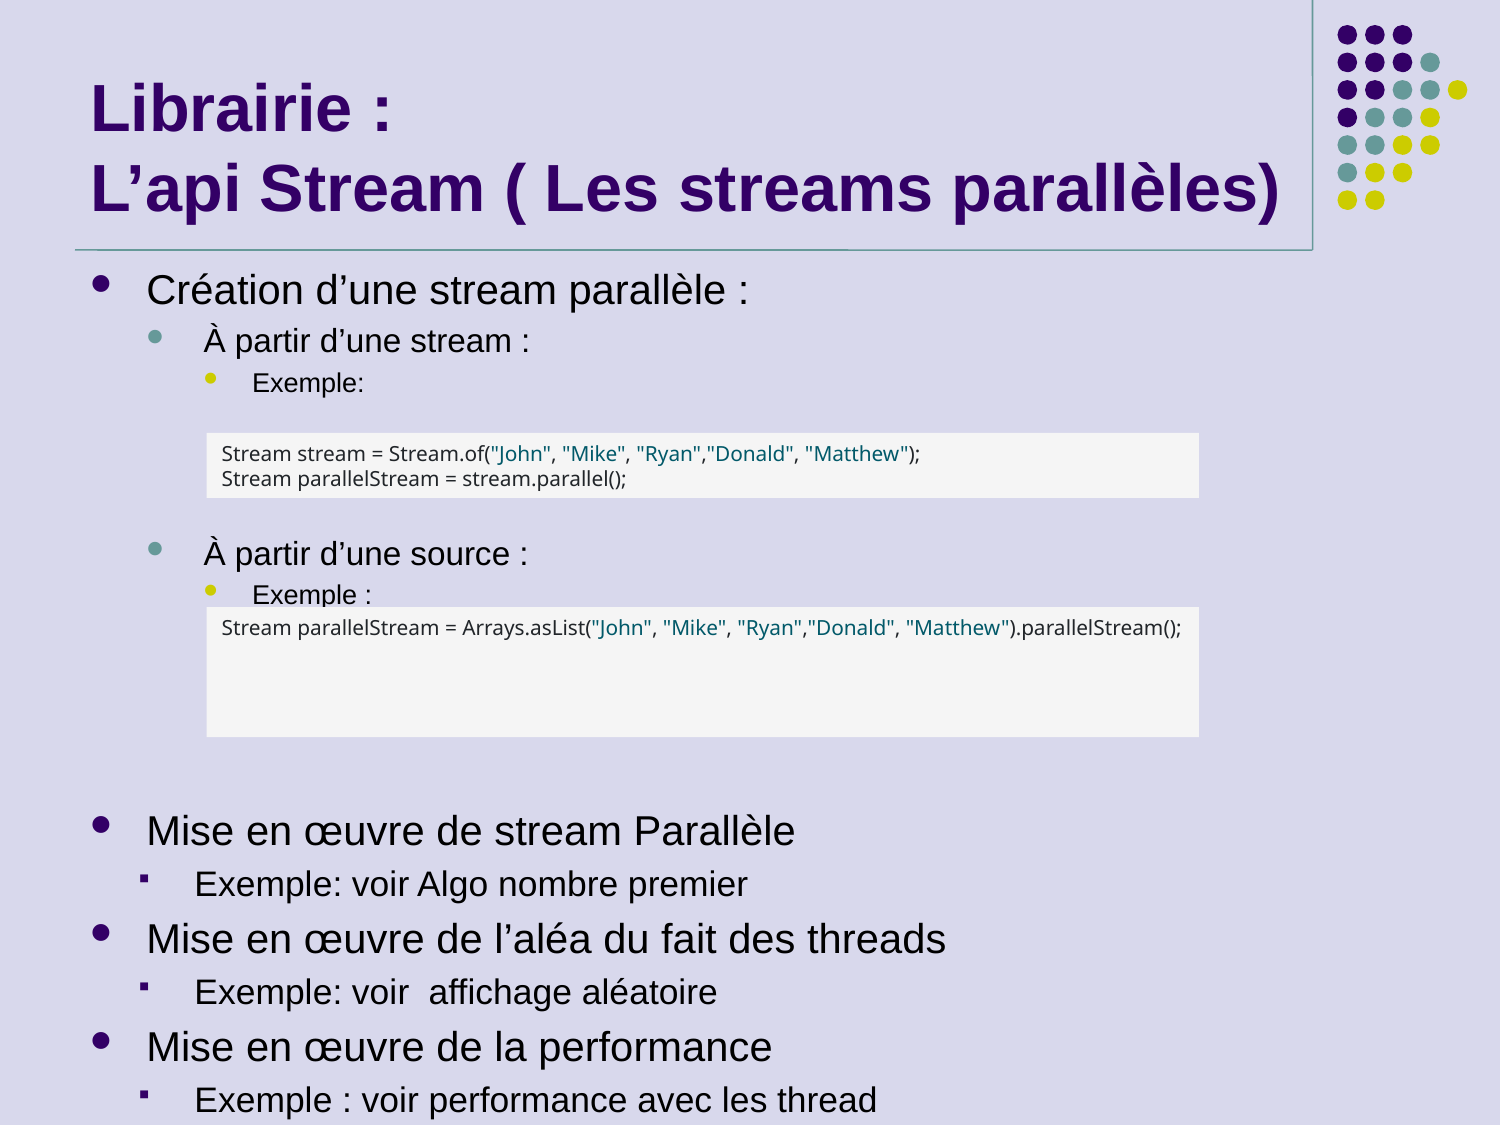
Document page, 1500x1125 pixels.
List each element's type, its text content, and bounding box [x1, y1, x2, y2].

text_box Stream stream = Stream.of("John", "Mike", "Ryan","Donald", "Matthew"); Stream parallelStream = stream.parallel(); [206, 432, 1199, 498]
list Création d’une stream parallèle : À partir d’une stream : Exemple: À partir d’une source : Exemple : Mise en œuvre de stream Parallèle Exemple: voir Algo nombre premier Mise en œuvre de l’aléa du fait des threads Exemple: voir affichage aléatoire Mise en œuvre de la performance Exemple : voir performance avec les thread [75, 255, 1425, 1059]
text_box Stream parallelStream = Arrays.asList("John", "Mike", "Ryan","Donald", "Matthew").parallelStream(); [206, 607, 1199, 738]
title Librairie : L’api Stream ( Les streams parallèles) [75, 20, 1313, 233]
